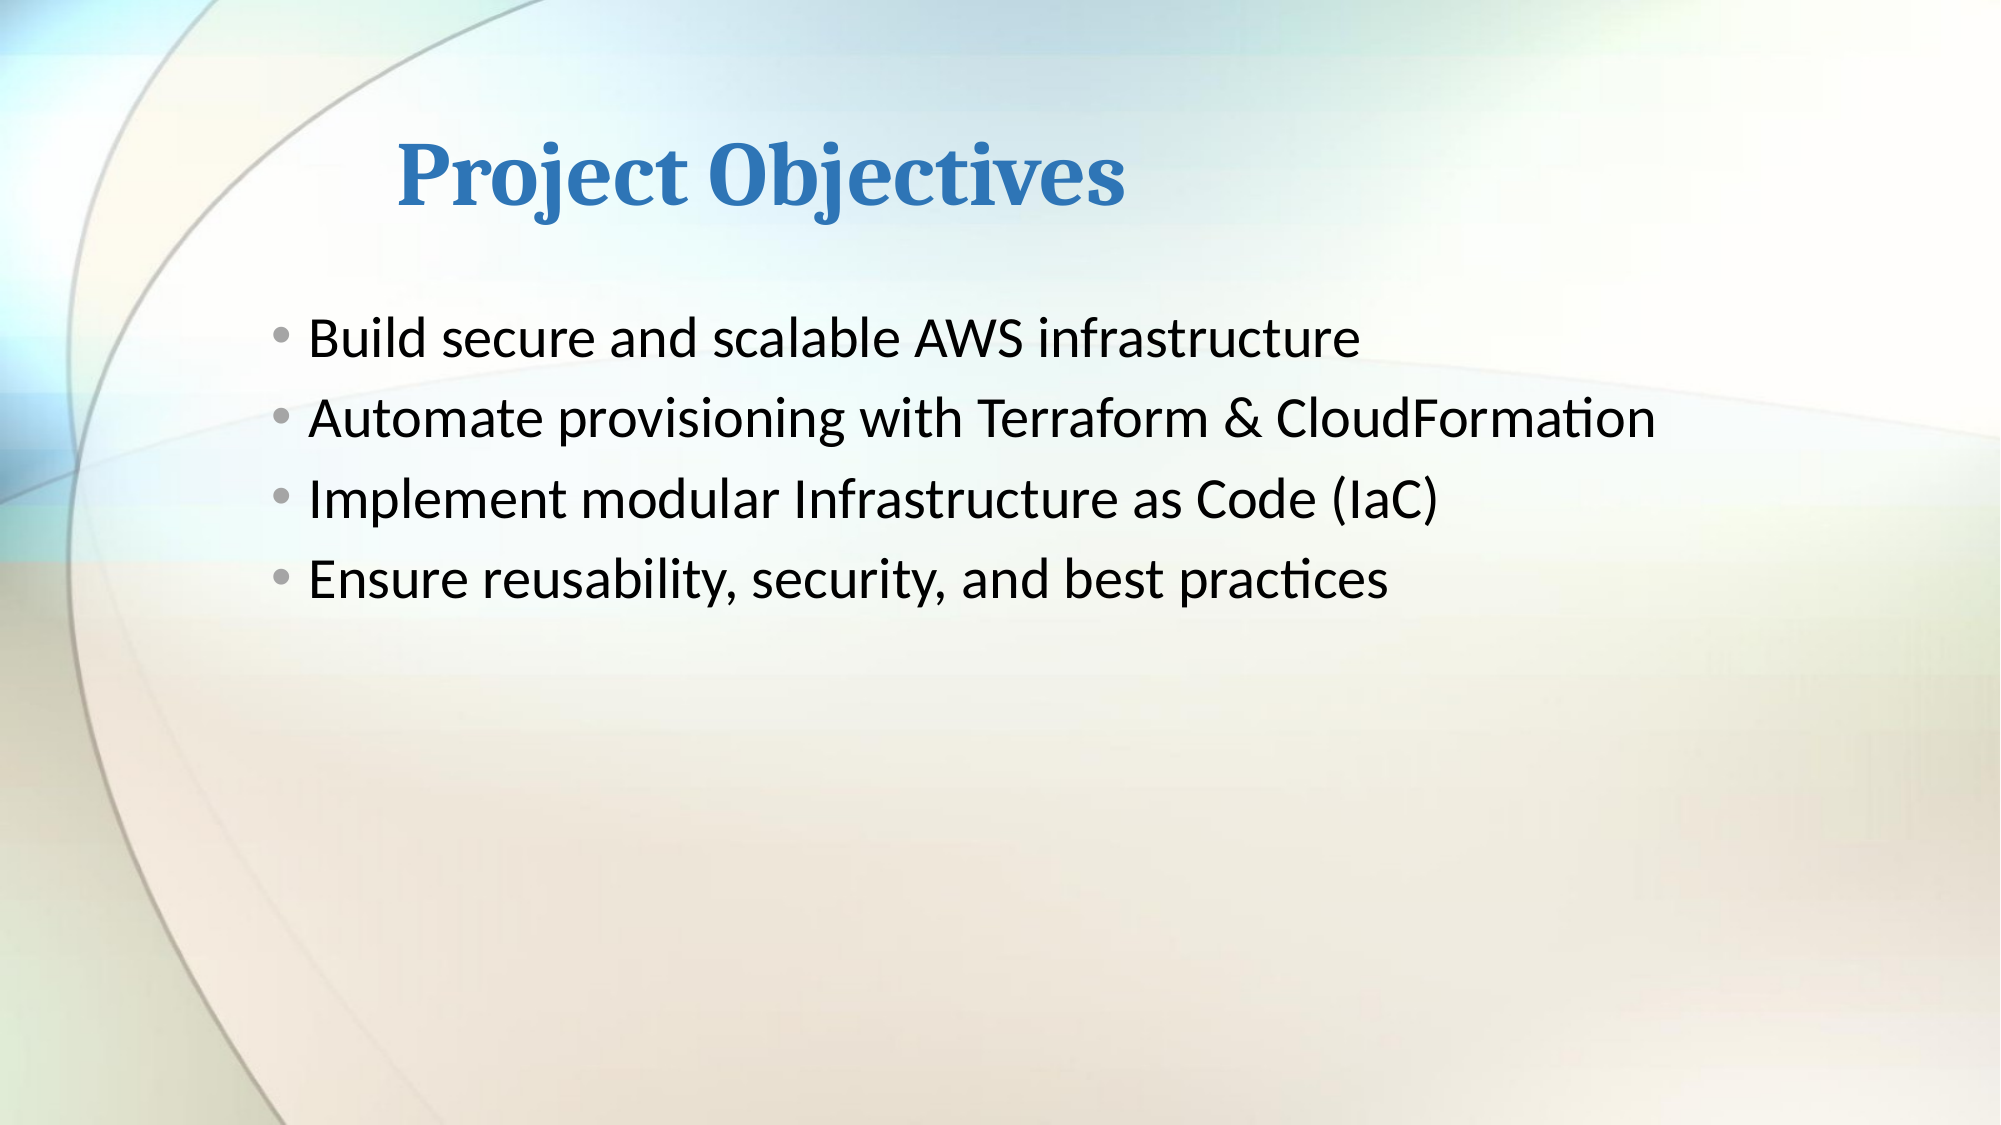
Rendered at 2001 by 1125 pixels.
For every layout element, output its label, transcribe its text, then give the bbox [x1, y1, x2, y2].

title Project Objectives [381, 59, 1863, 278]
picture [0, 0, 2001, 1125]
list Build secure and scalable AWS infrastructure Automate provisioning with Terraform & CloudFormation Implement modular Infrastructure as Code (IaC) Ensure reusability, security, and best practices [256, 299, 1863, 1014]
